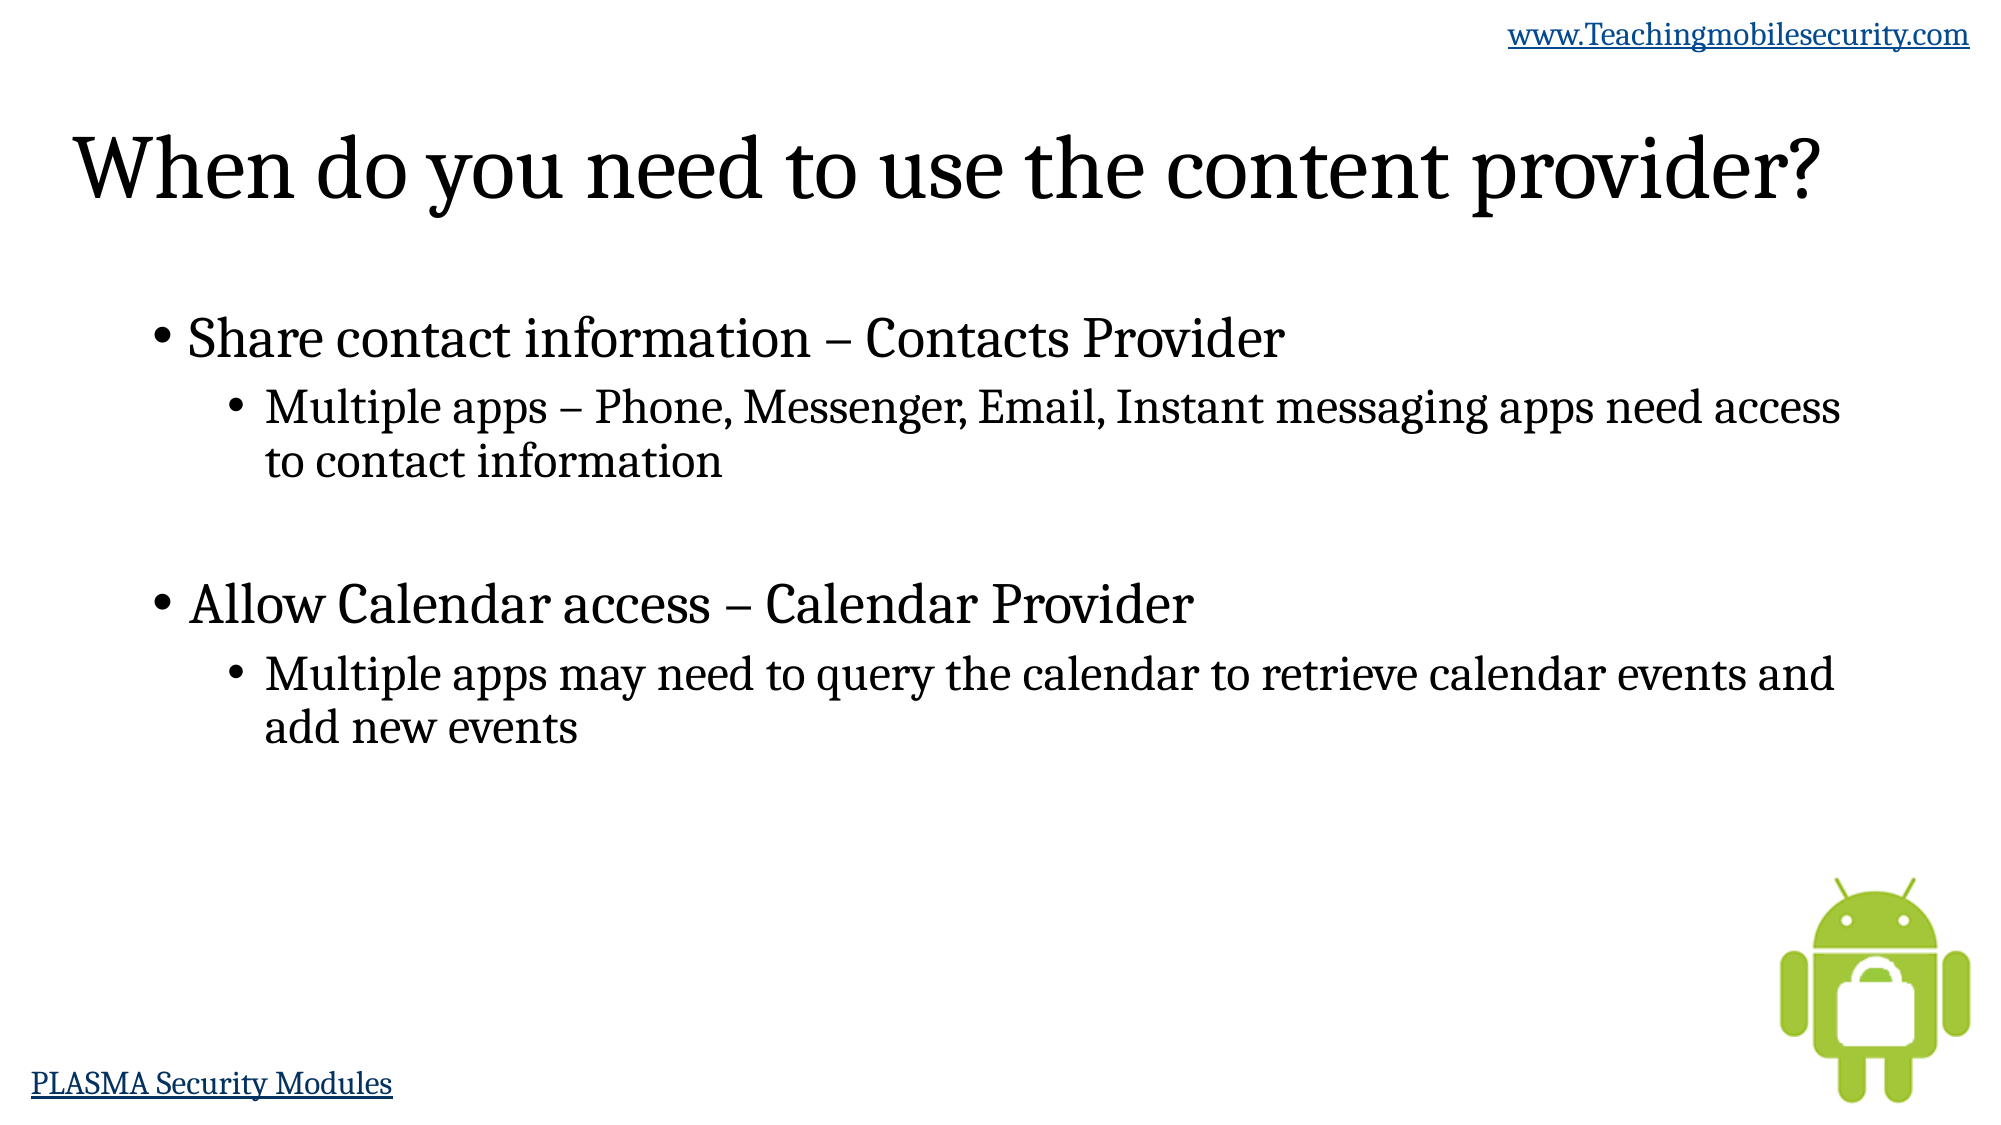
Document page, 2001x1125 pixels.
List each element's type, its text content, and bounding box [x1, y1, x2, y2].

picture [1777, 876, 1974, 1109]
list Share contact information – Contacts Provider Multiple apps – Phone, Messenger, Email, Instant messaging apps need access to contact information Allow Calendar access – Calendar Provider Multiple apps may need to query the calendar to retrieve calendar events and add new events [137, 299, 1863, 1097]
title When do you need to use the content provider? [57, 59, 1966, 278]
